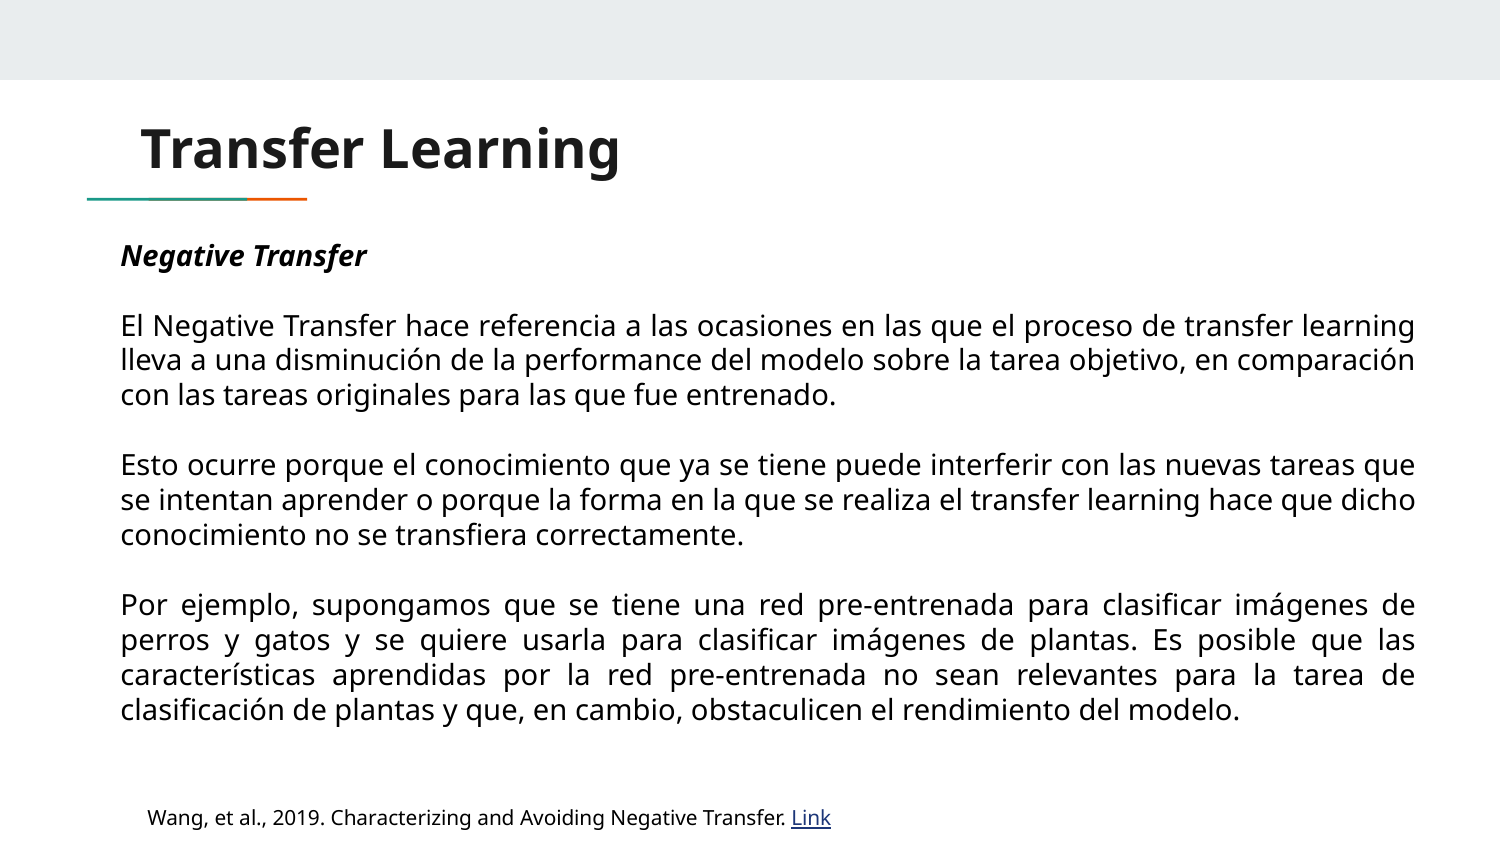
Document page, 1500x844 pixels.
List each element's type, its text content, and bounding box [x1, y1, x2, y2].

text_box Negative Transfer El Negative Transfer hace referencia a las ocasiones en las que el proceso de transfer learning lleva a una disminución de la performance del modelo sobre la tarea objetivo, en comparación con las tareas originales para las que fue entrenado. Esto ocurre porque el conocimiento que ya se tiene puede interferir con las nuevas tareas que se intentan aprender o porque la forma en la que se realiza el transfer learning hace que dicho conocimiento no se transfiera correctamente. Por ejemplo, supongamos que se tiene una red pre-entrenada para clasificar imágenes de perros y gatos y se quiere usarla para clasificar imágenes de plantas. Es posible que las características aprendidas por la red pre-entrenada no sean relevantes para la tarea de clasificación de plantas y que, en cambio, obstaculicen el rendimiento del modelo. [105, 221, 1433, 742]
title Transfer Learning [125, 99, 1478, 187]
text_box Wang, et al., 2019. Characterizing and Avoiding Negative Transfer. Link [132, 790, 1456, 844]
